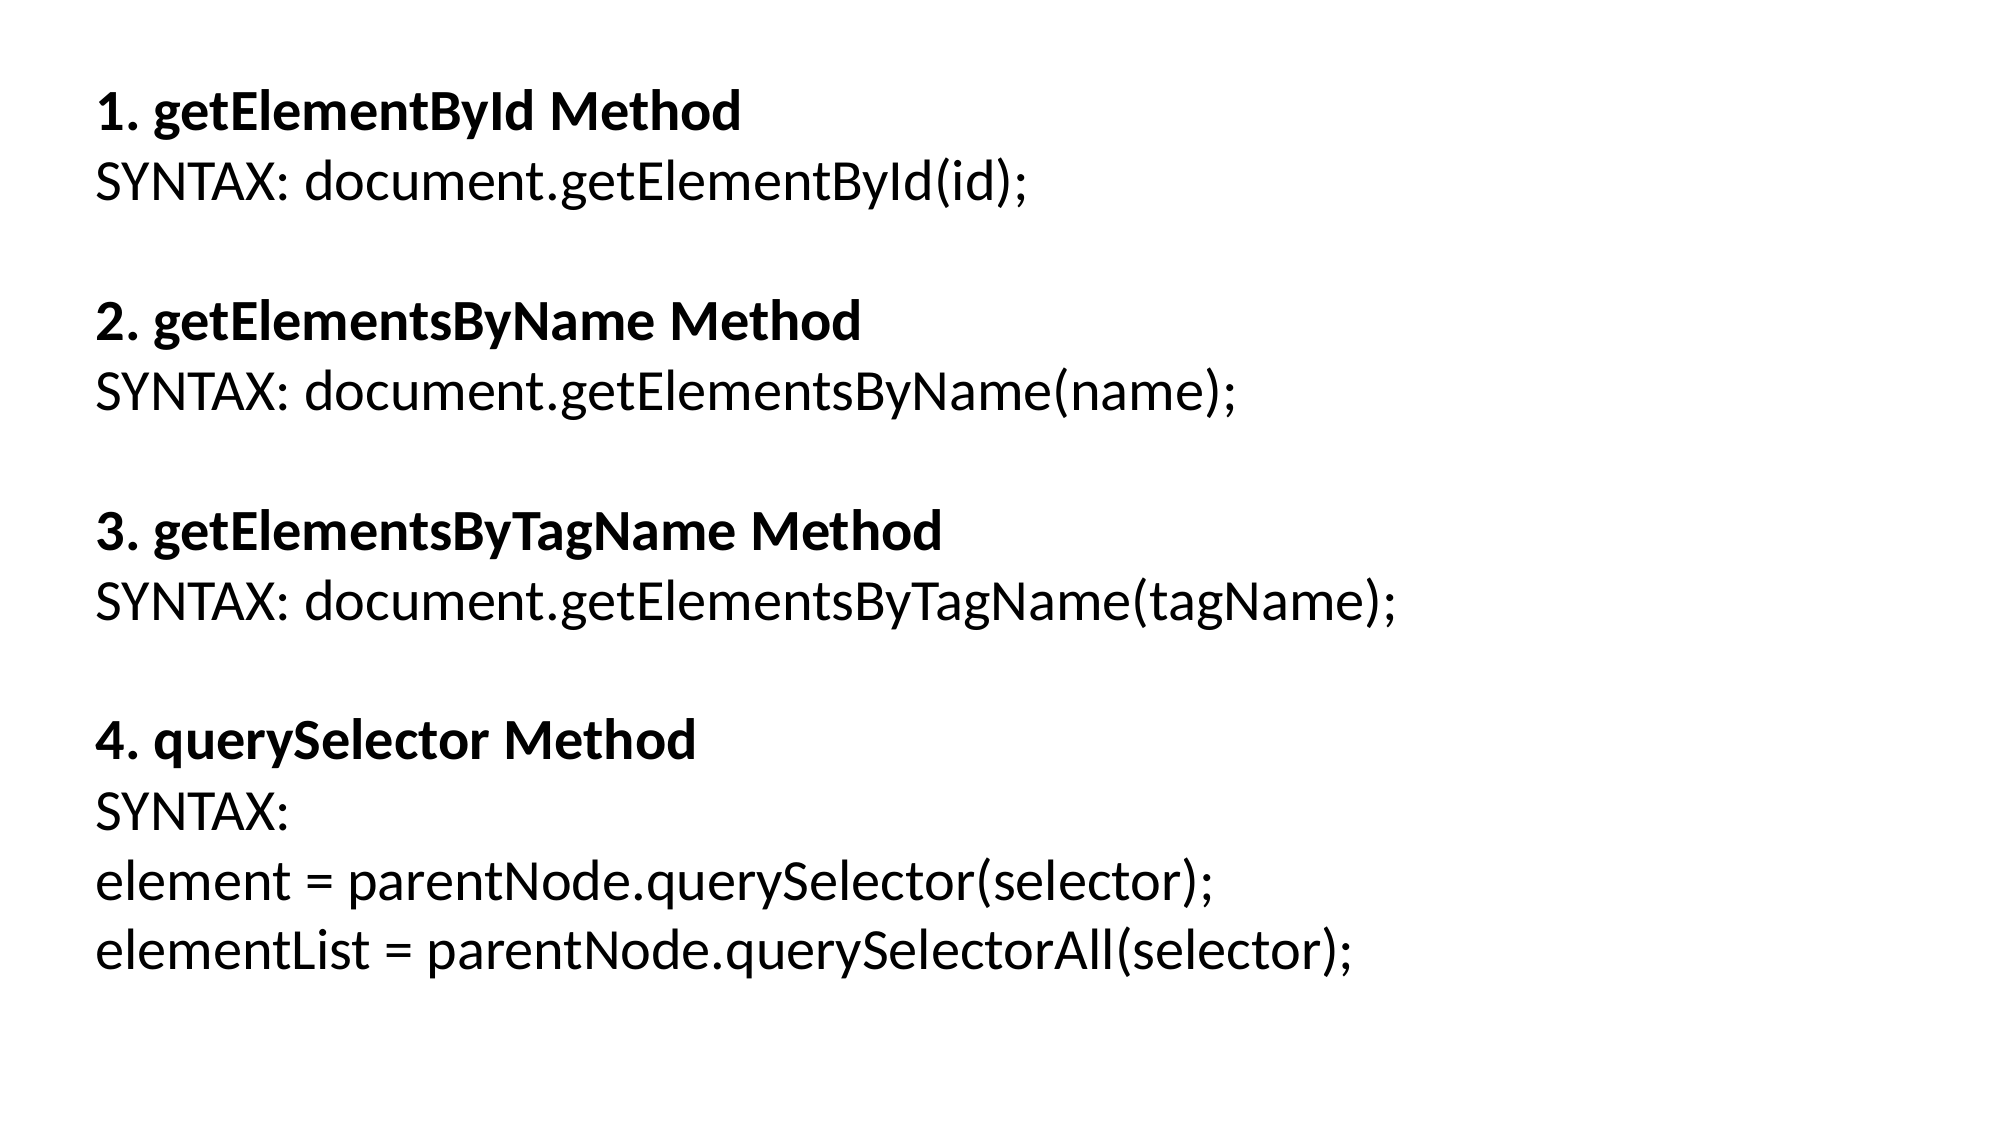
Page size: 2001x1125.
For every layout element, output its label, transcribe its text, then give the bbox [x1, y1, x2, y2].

text_box 1. getElementById Method SYNTAX: document.getElementById(id); 2. getElementsByName Method SYNTAX: document.getElementsByName(name); 3. getElementsByTagName Method SYNTAX: document.getElementsByTagName(tagName); 4. querySelector Method SYNTAX: element = parentNode.querySelector(selector); elementList = parentNode.querySelectorAll(selector); [80, 64, 1939, 1059]
